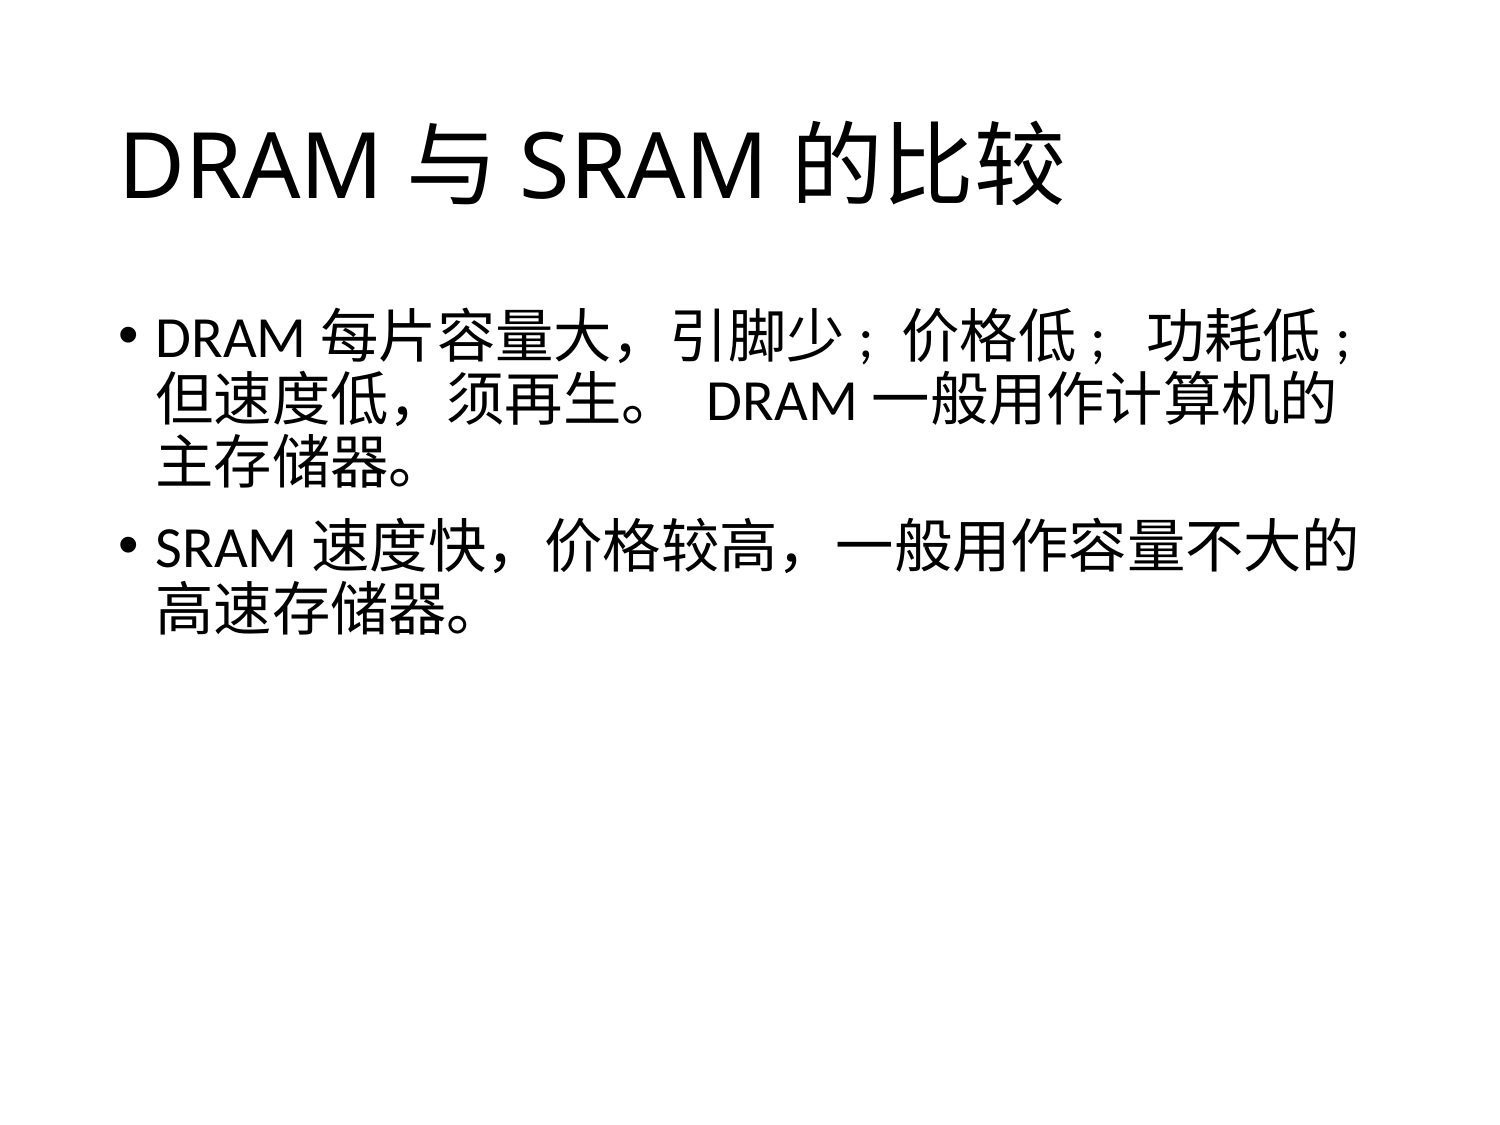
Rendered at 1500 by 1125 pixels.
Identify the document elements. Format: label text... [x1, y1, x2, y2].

title DRAM与SRAM的比较 [103, 59, 1397, 278]
list DRAM每片容量大，引脚少; 价格低; 功耗低; 但速度低，须再生。 DRAM一般用作计算机的主存储器。 SRAM速度快，价格较高，一般用作容量不大的高速存储器。 [103, 299, 1397, 1014]
